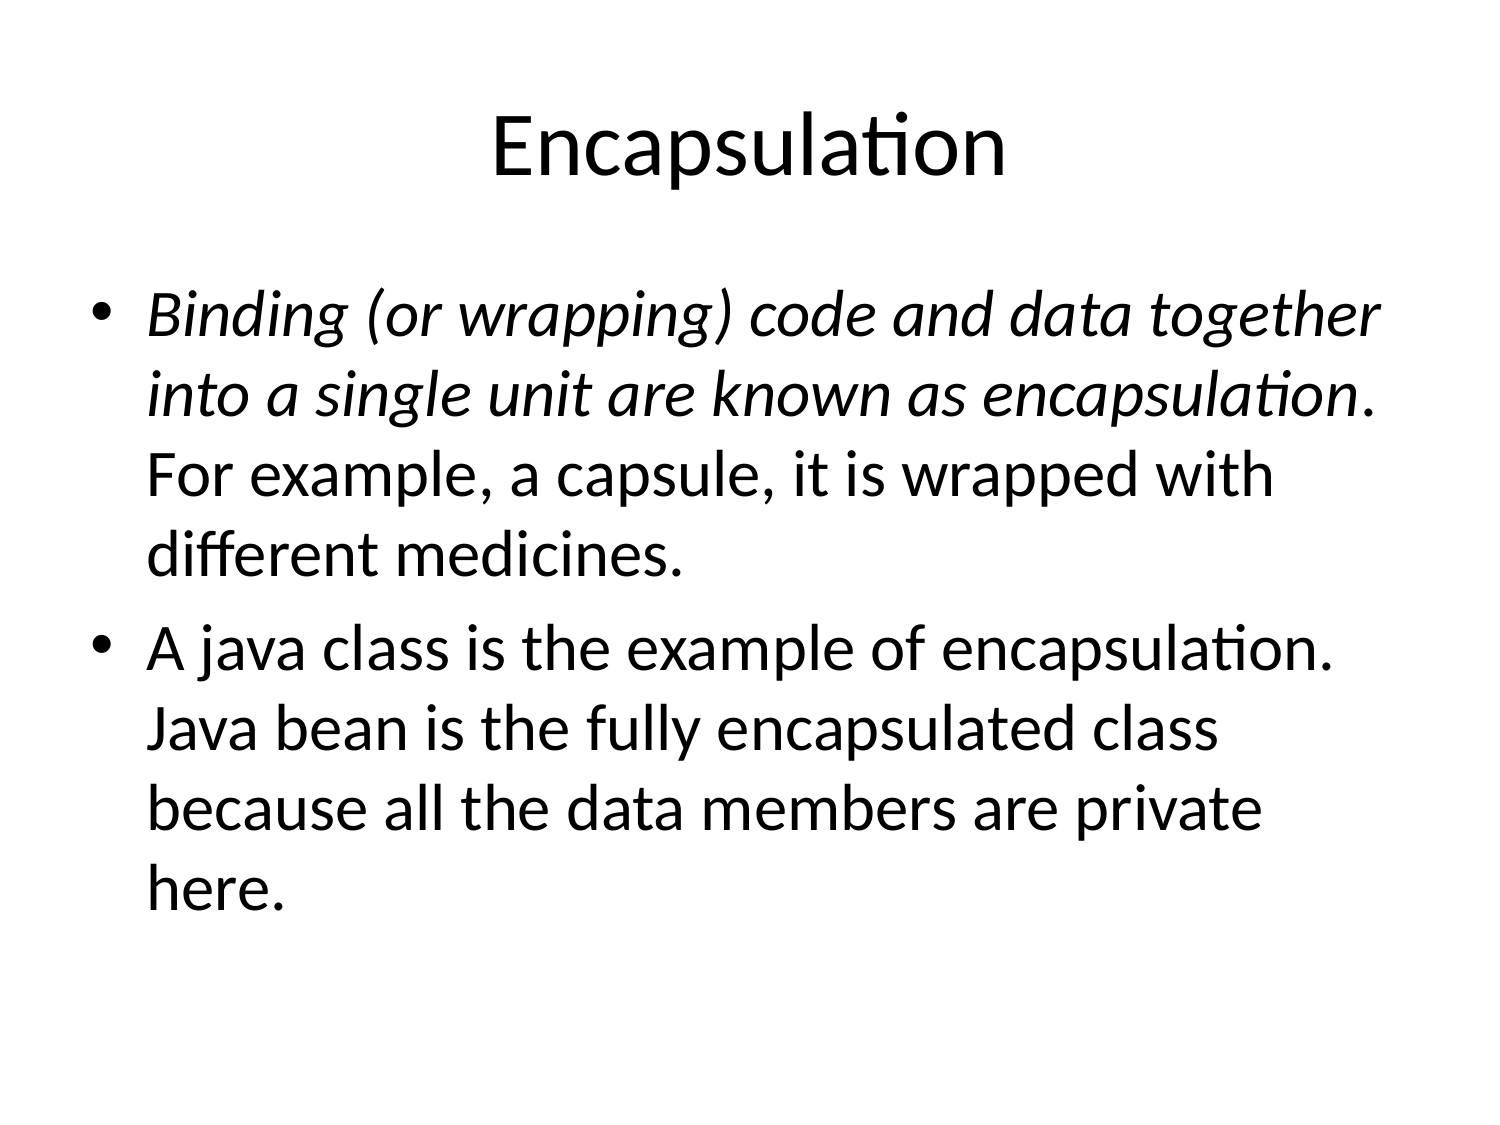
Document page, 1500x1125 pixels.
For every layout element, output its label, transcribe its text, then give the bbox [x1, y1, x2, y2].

title Encapsulation [75, 45, 1425, 233]
list Binding (or wrapping) code and data together into a single unit are known as encapsulation. For example, a capsule, it is wrapped with different medicines. A java class is the example of encapsulation. Java bean is the fully encapsulated class because all the data members are private here. [75, 262, 1425, 1005]
